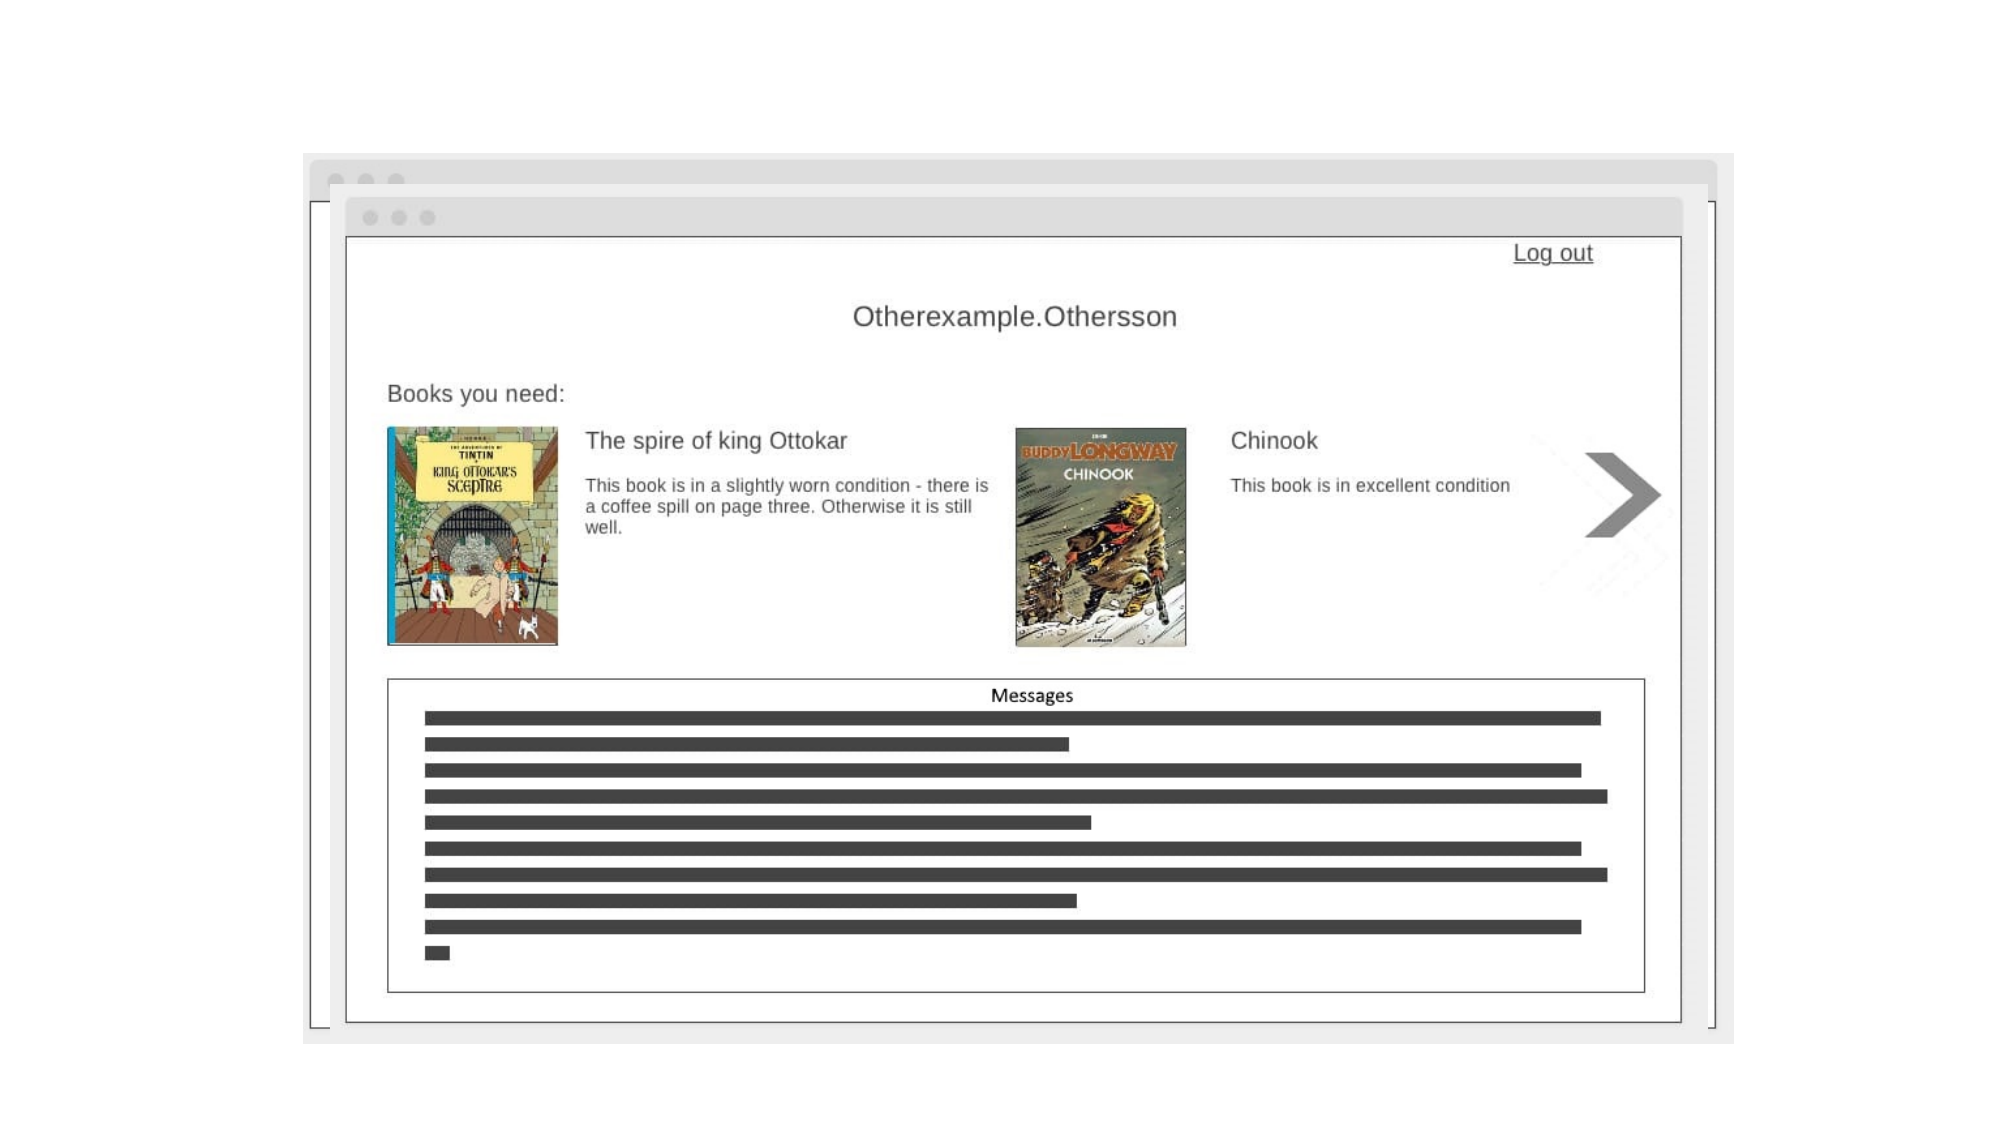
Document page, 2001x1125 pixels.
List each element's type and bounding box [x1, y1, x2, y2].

list [303, 153, 1734, 1044]
picture [329, 184, 1708, 1044]
